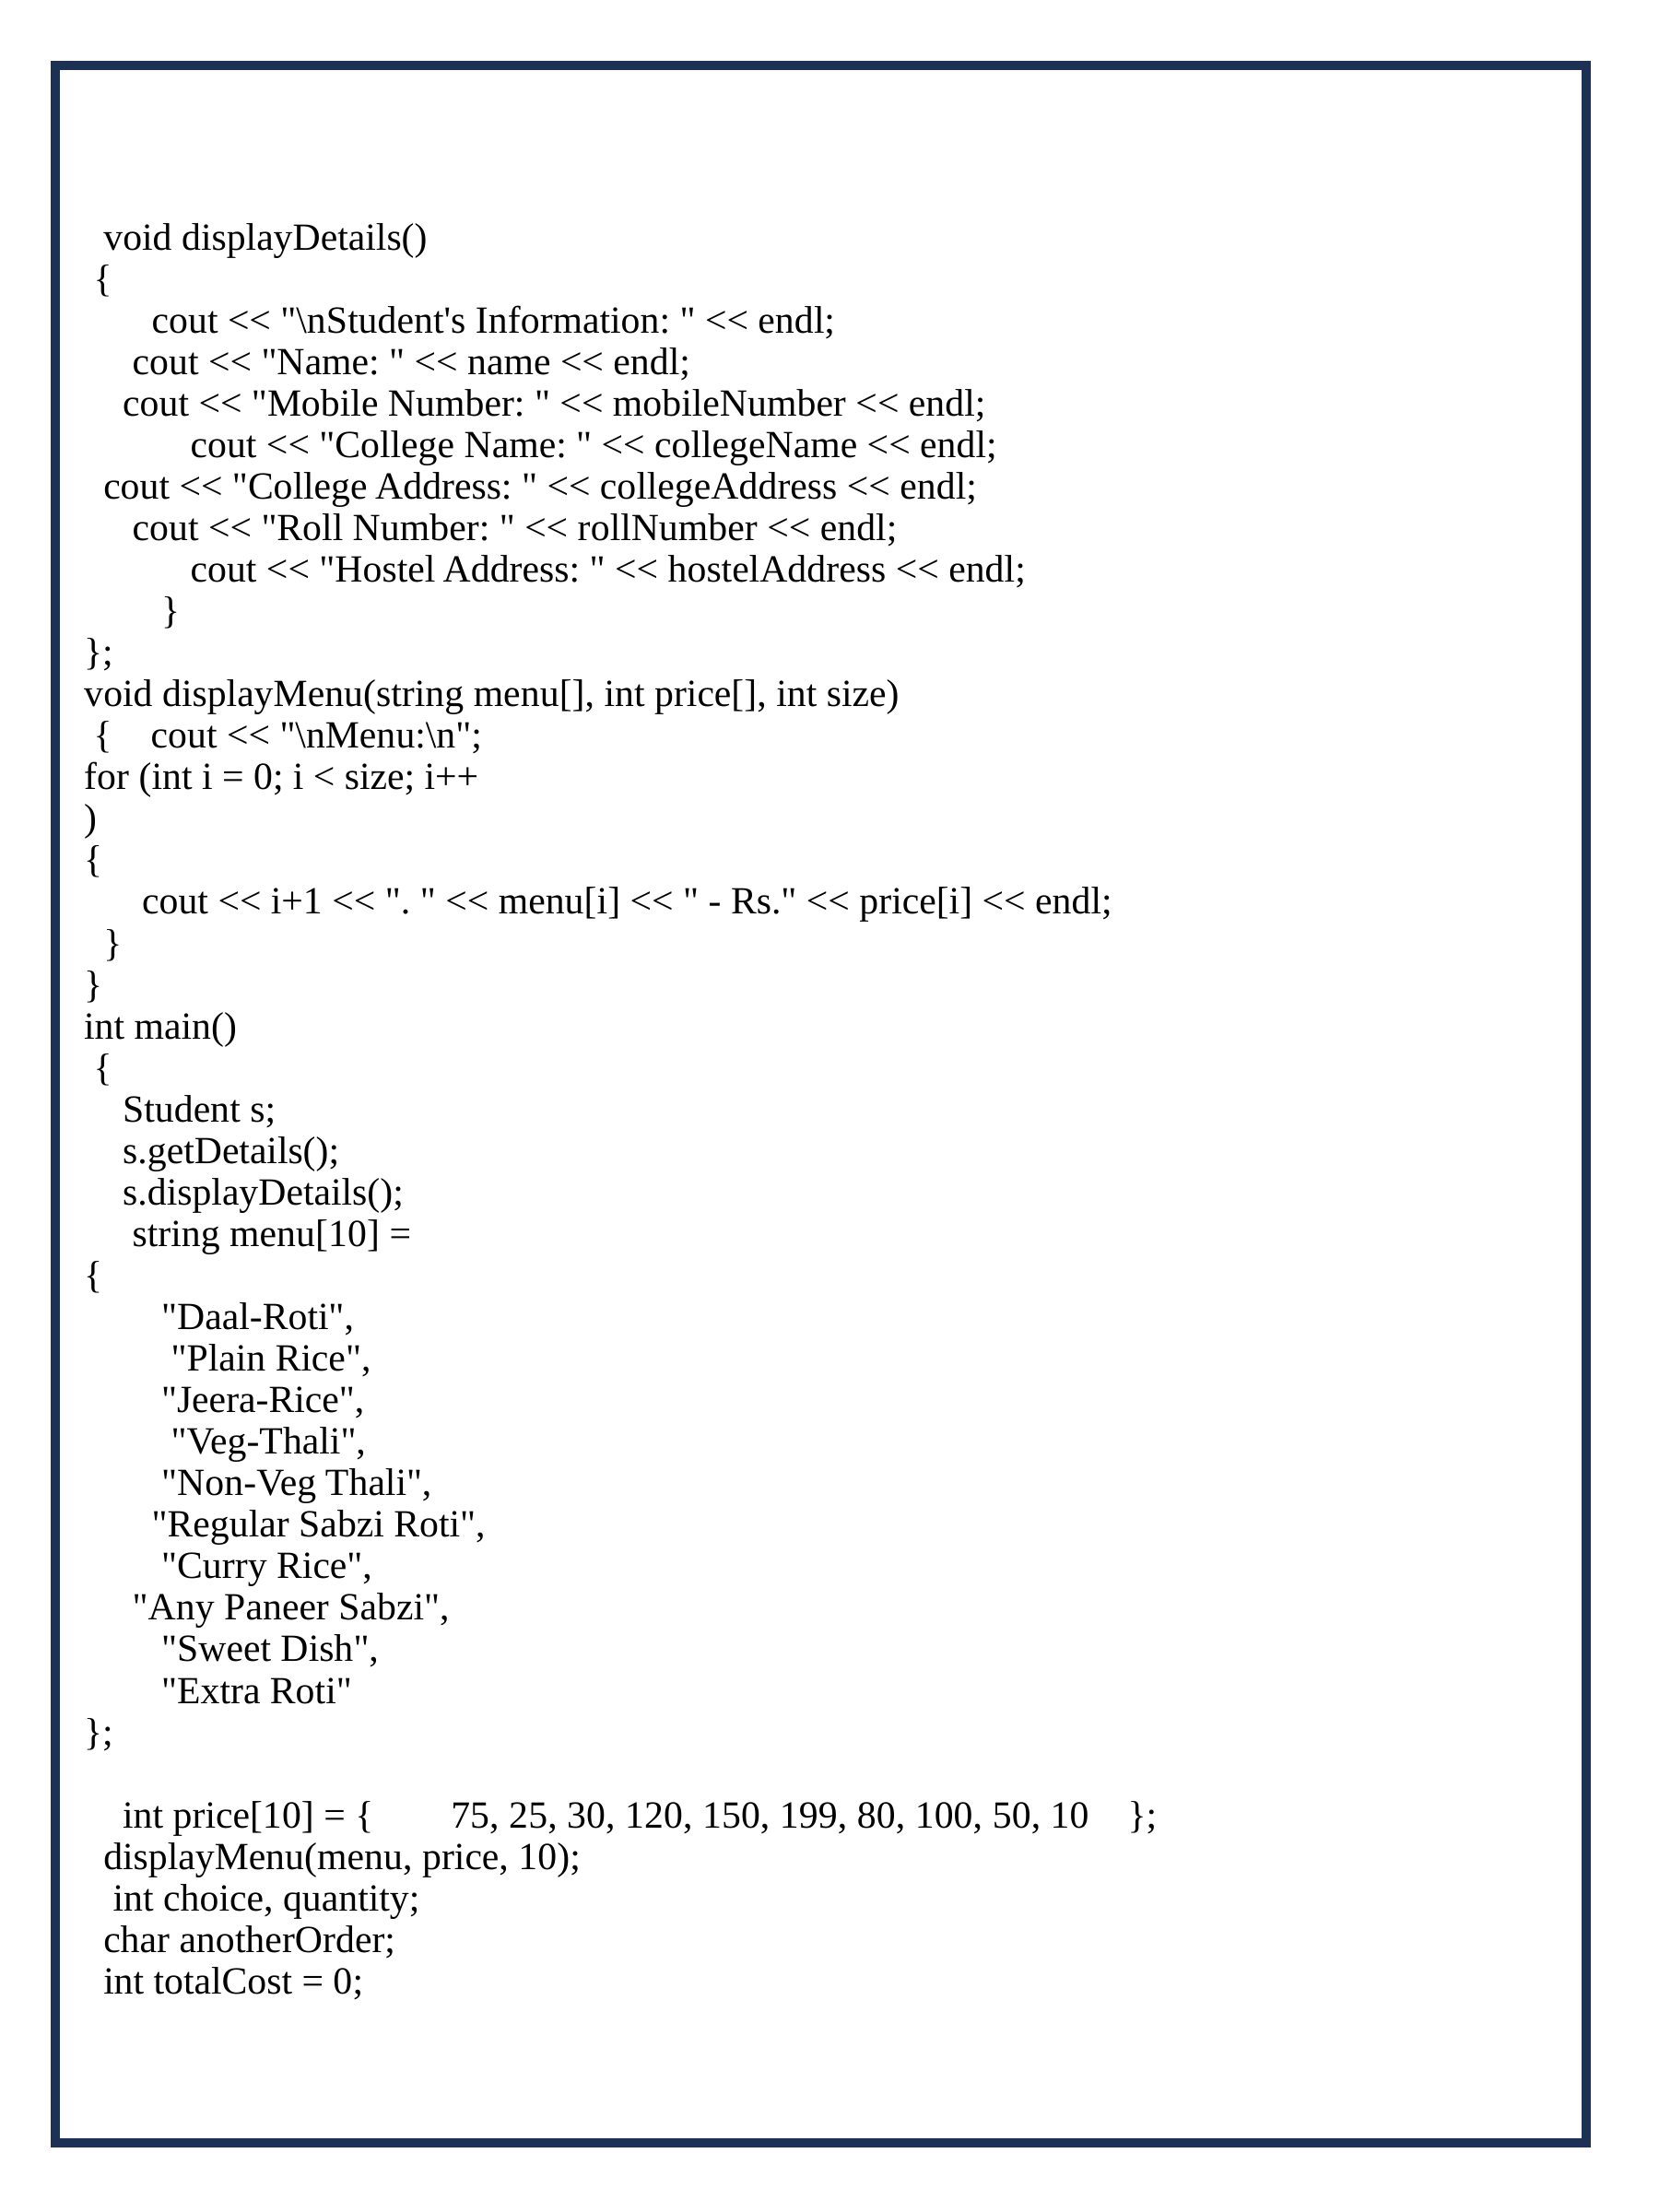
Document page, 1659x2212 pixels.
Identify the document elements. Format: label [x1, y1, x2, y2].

text_box [54, 65, 1587, 2144]
